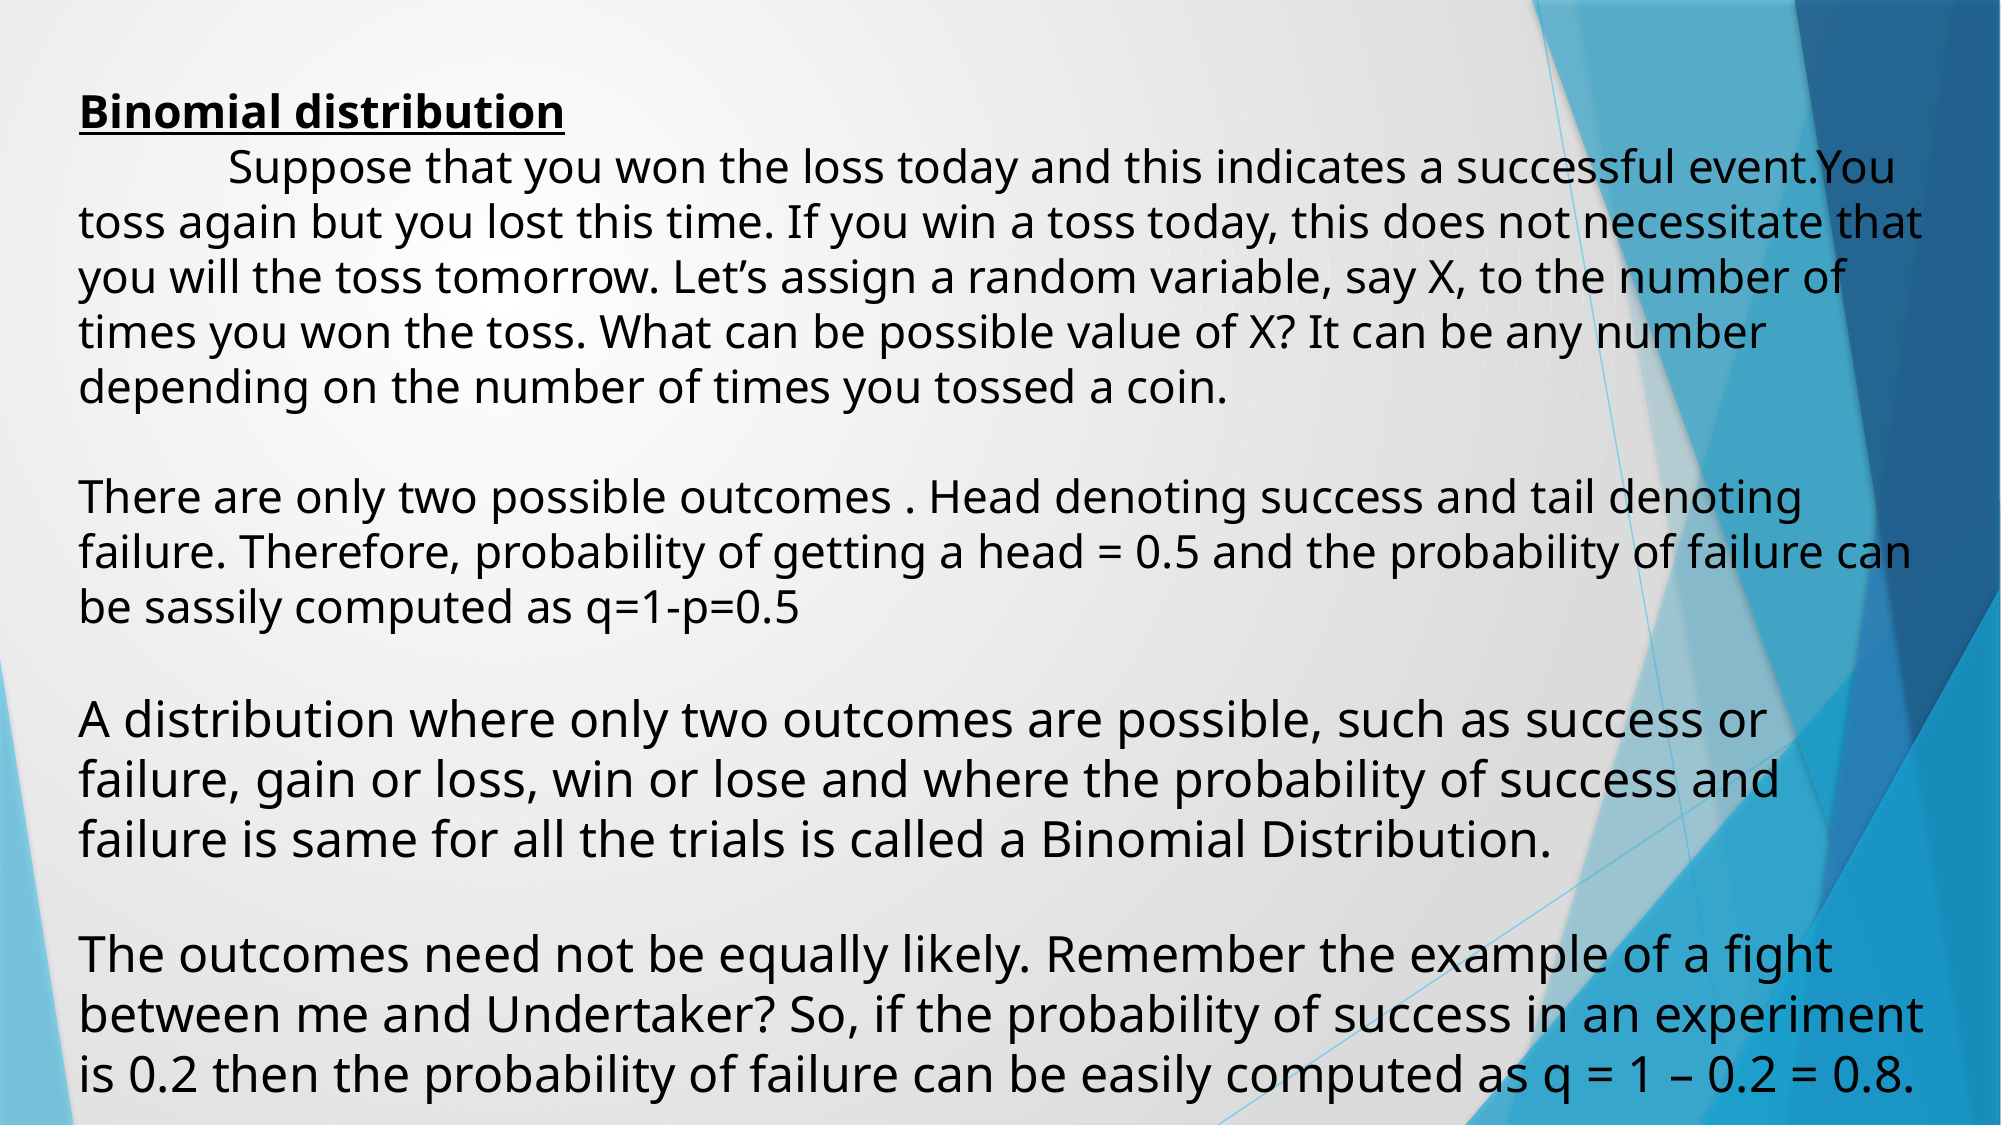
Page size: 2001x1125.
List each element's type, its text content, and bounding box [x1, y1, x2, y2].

text_box Binomial distribution Suppose that you won the loss today and this indicates a successful event.You toss again but you lost this time. If you win a toss today, this does not necessitate that you will the toss tomorrow. Let’s assign a random variable, say X, to the number of times you won the toss. What can be possible value of X? It can be any number depending on the number of times you tossed a coin. There are only two possible outcomes . Head denoting success and tail denoting failure. Therefore, probability of getting a head = 0.5 and the probability of failure can be sassily computed as q=1-p=0.5 A distribution where only two outcomes are possible, such as success or failure, gain or loss, win or lose and where the probability of success and failure is same for all the trials is called a Binomial Distribution. The outcomes need not be equally likely. Remember the example of a fight between me and Undertaker? So, if the probability of success in an experiment is 0.2 then the probability of failure can be easily computed as q = 1 – 0.2 = 0.8. [63, 75, 1947, 1125]
